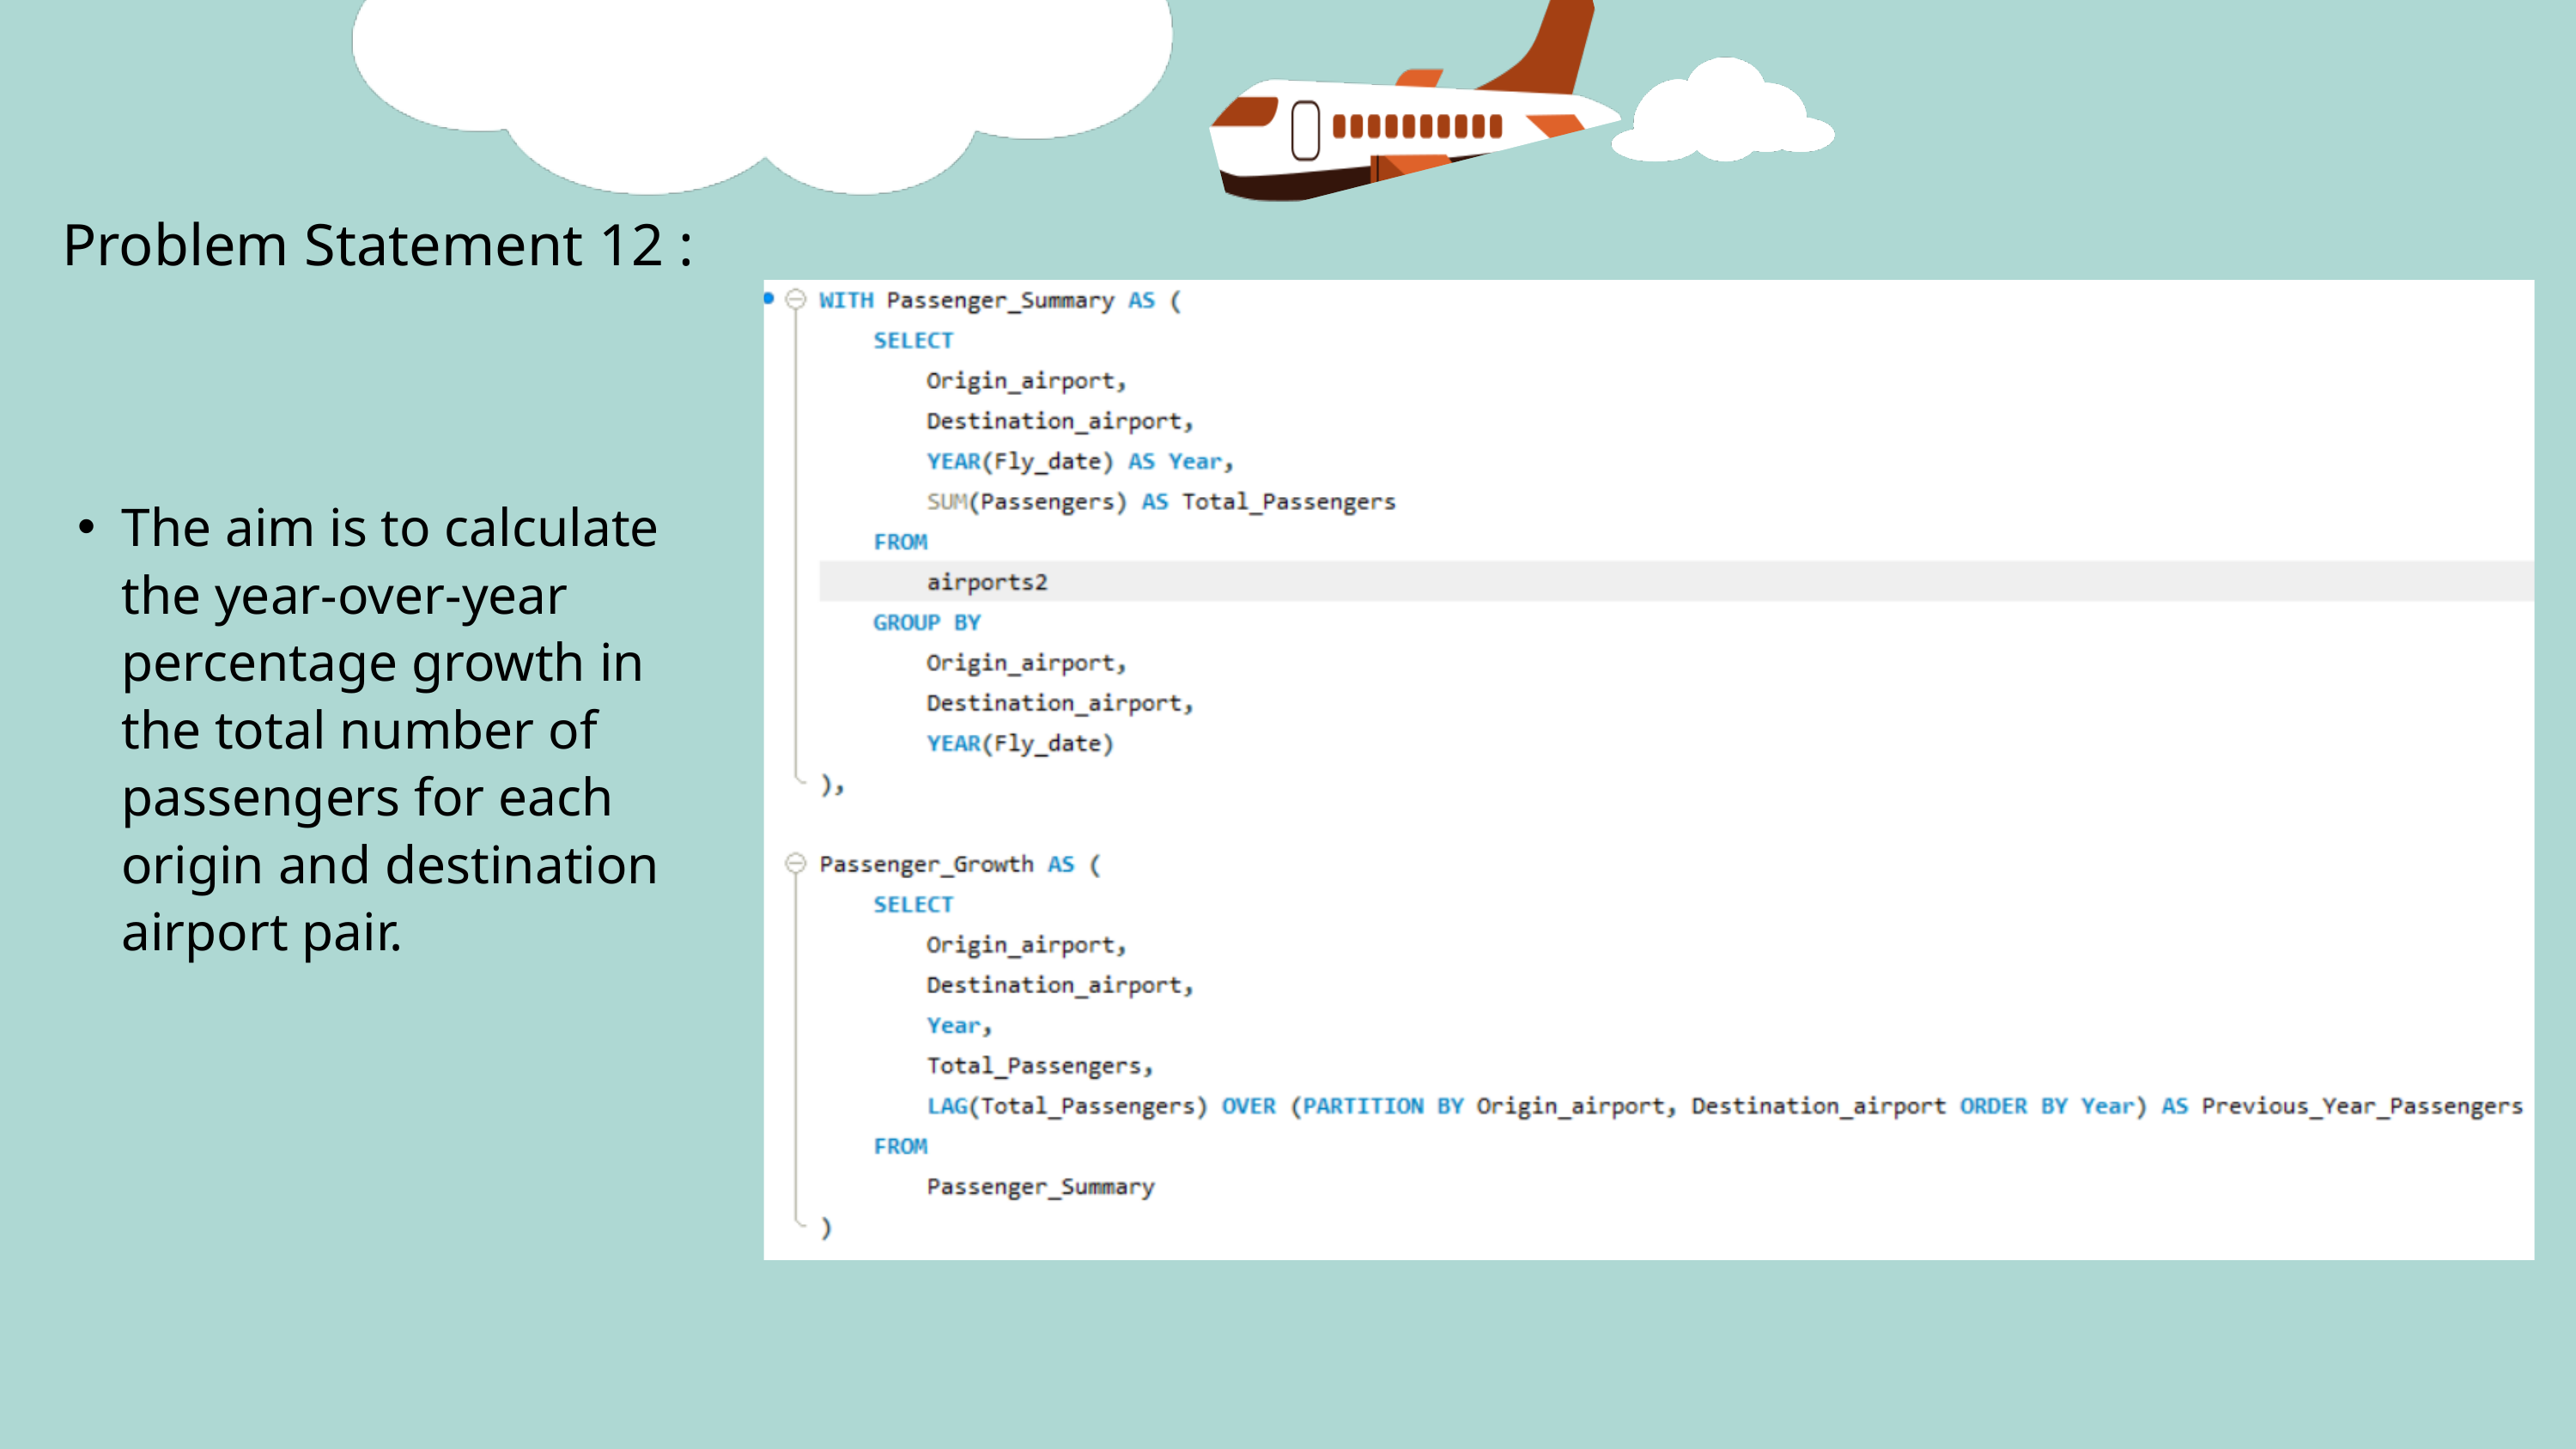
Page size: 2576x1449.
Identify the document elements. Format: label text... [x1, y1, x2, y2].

text_box Problem Statement 12 : [58, 202, 714, 277]
text_box The aim is to calculate the year-over-year percentage growth in the total number of passengers for each origin and destination airport pair. [33, 489, 738, 961]
text_box [1597, 48, 1847, 168]
text_box [337, 0, 1190, 219]
text_box [763, 280, 2535, 1260]
text_box [1189, 0, 1623, 219]
